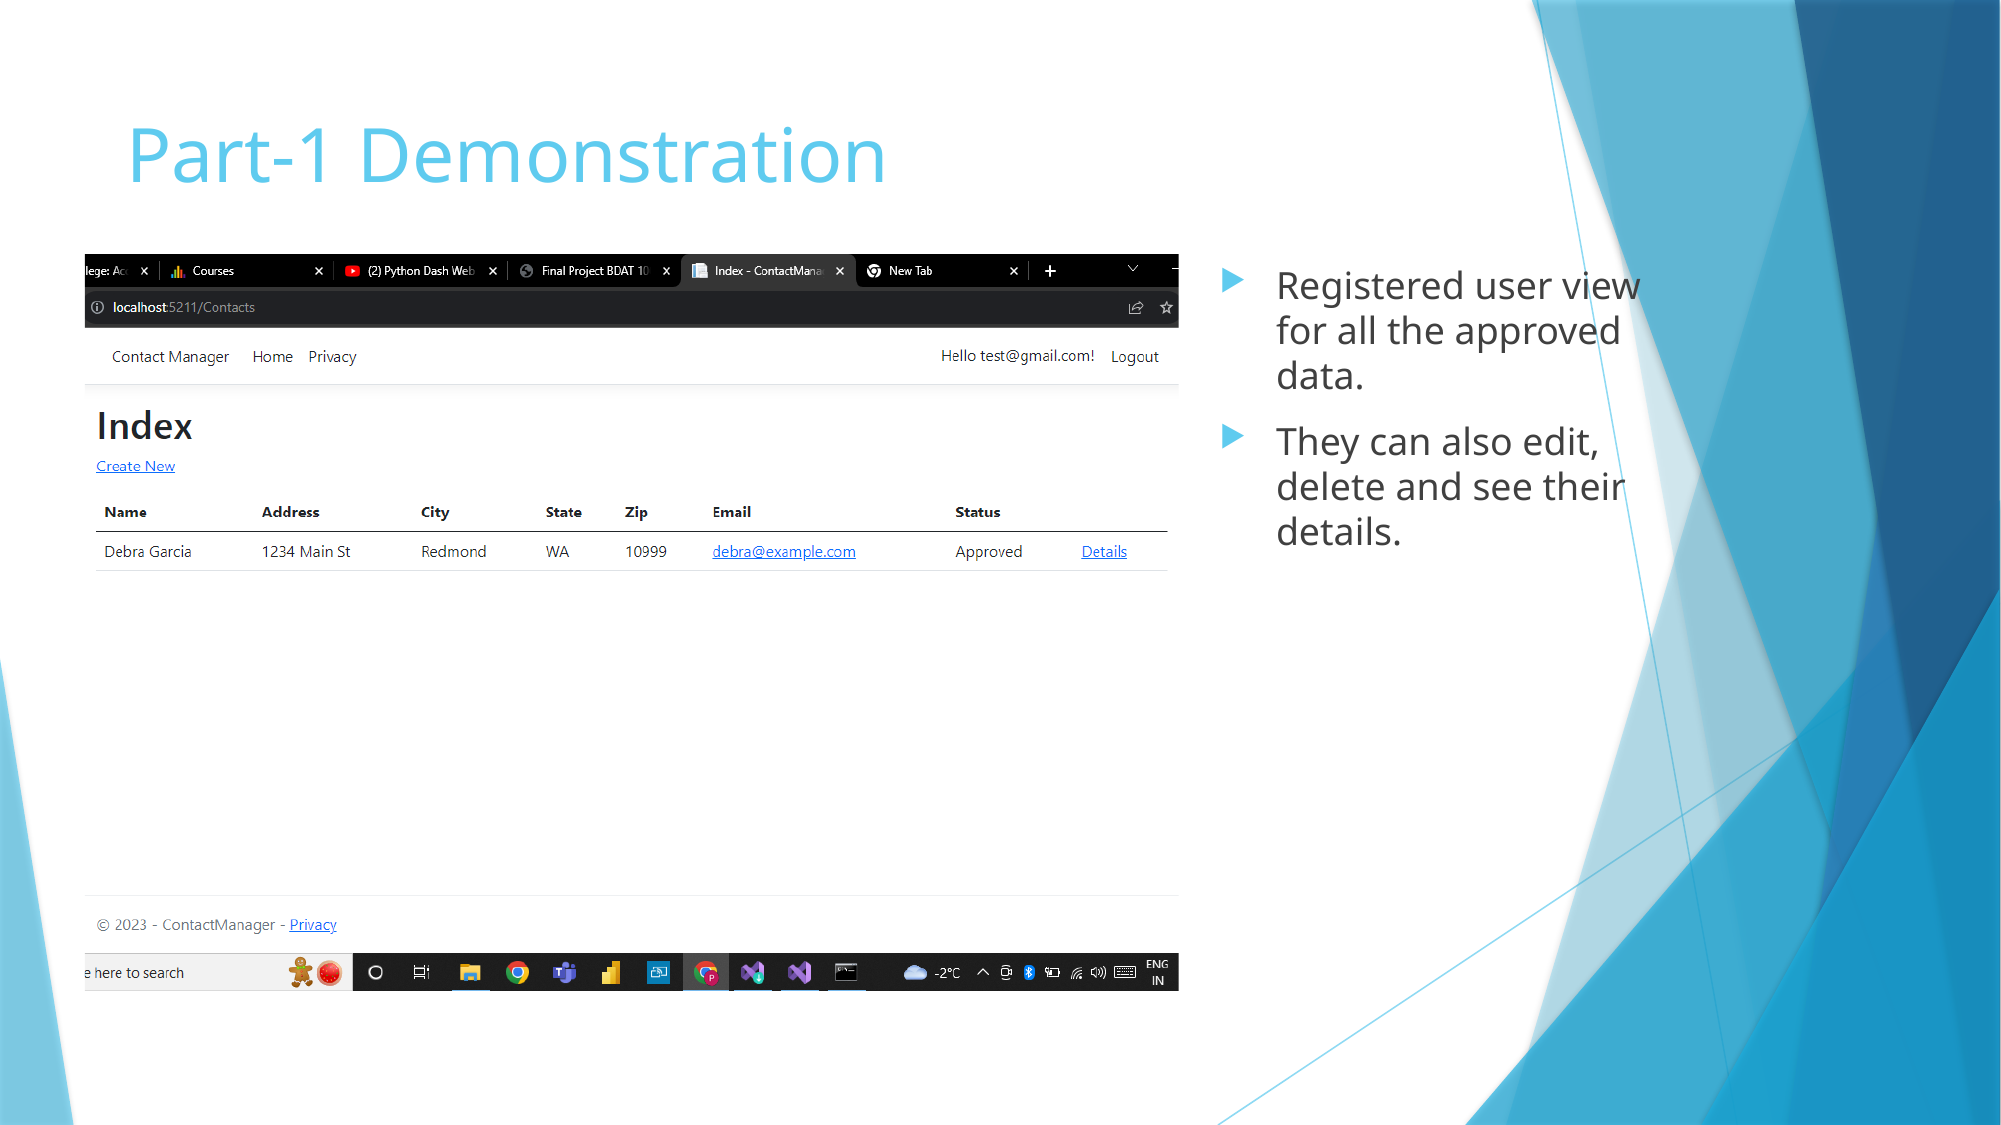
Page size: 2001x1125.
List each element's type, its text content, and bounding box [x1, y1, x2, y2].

picture [84, 254, 1179, 992]
title Part-1 Demonstration [111, 99, 1522, 317]
list Registered user view for all the approved data. They can also edit, delete and see their details. [1204, 254, 1681, 992]
